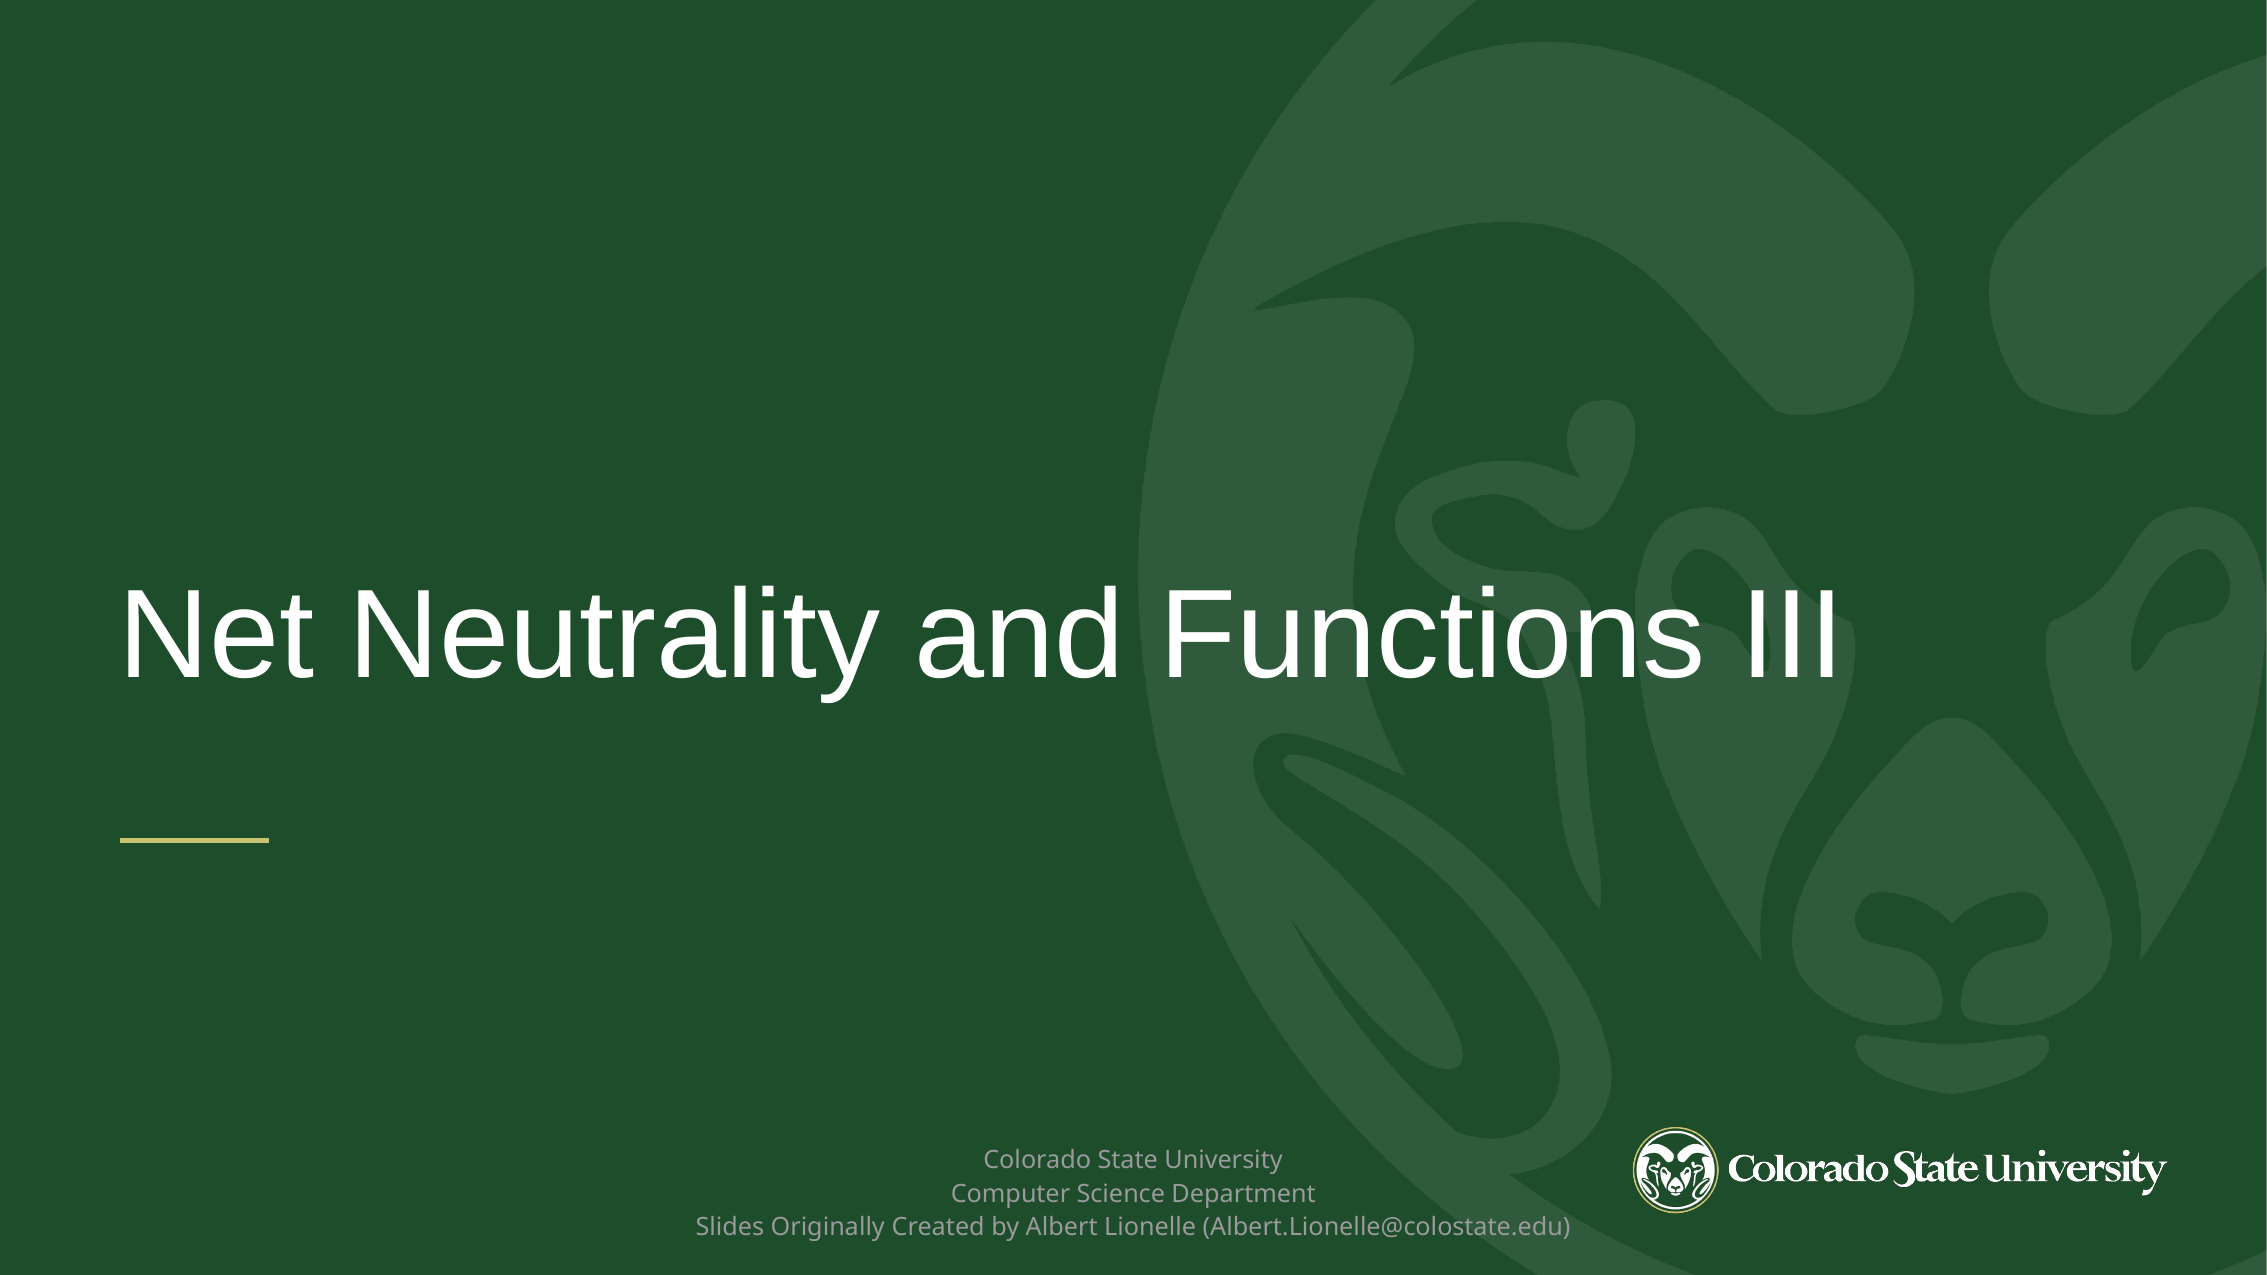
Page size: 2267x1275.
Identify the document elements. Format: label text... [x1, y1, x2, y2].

title Net Neutrality and Functions III [103, 534, 2164, 854]
picture [1612, 1104, 2190, 1234]
list Colorado State University Computer Science Department Slides Originally Created by Albert Lionelle (Albert.Lionelle@colostate.edu) [274, 1125, 1992, 1275]
